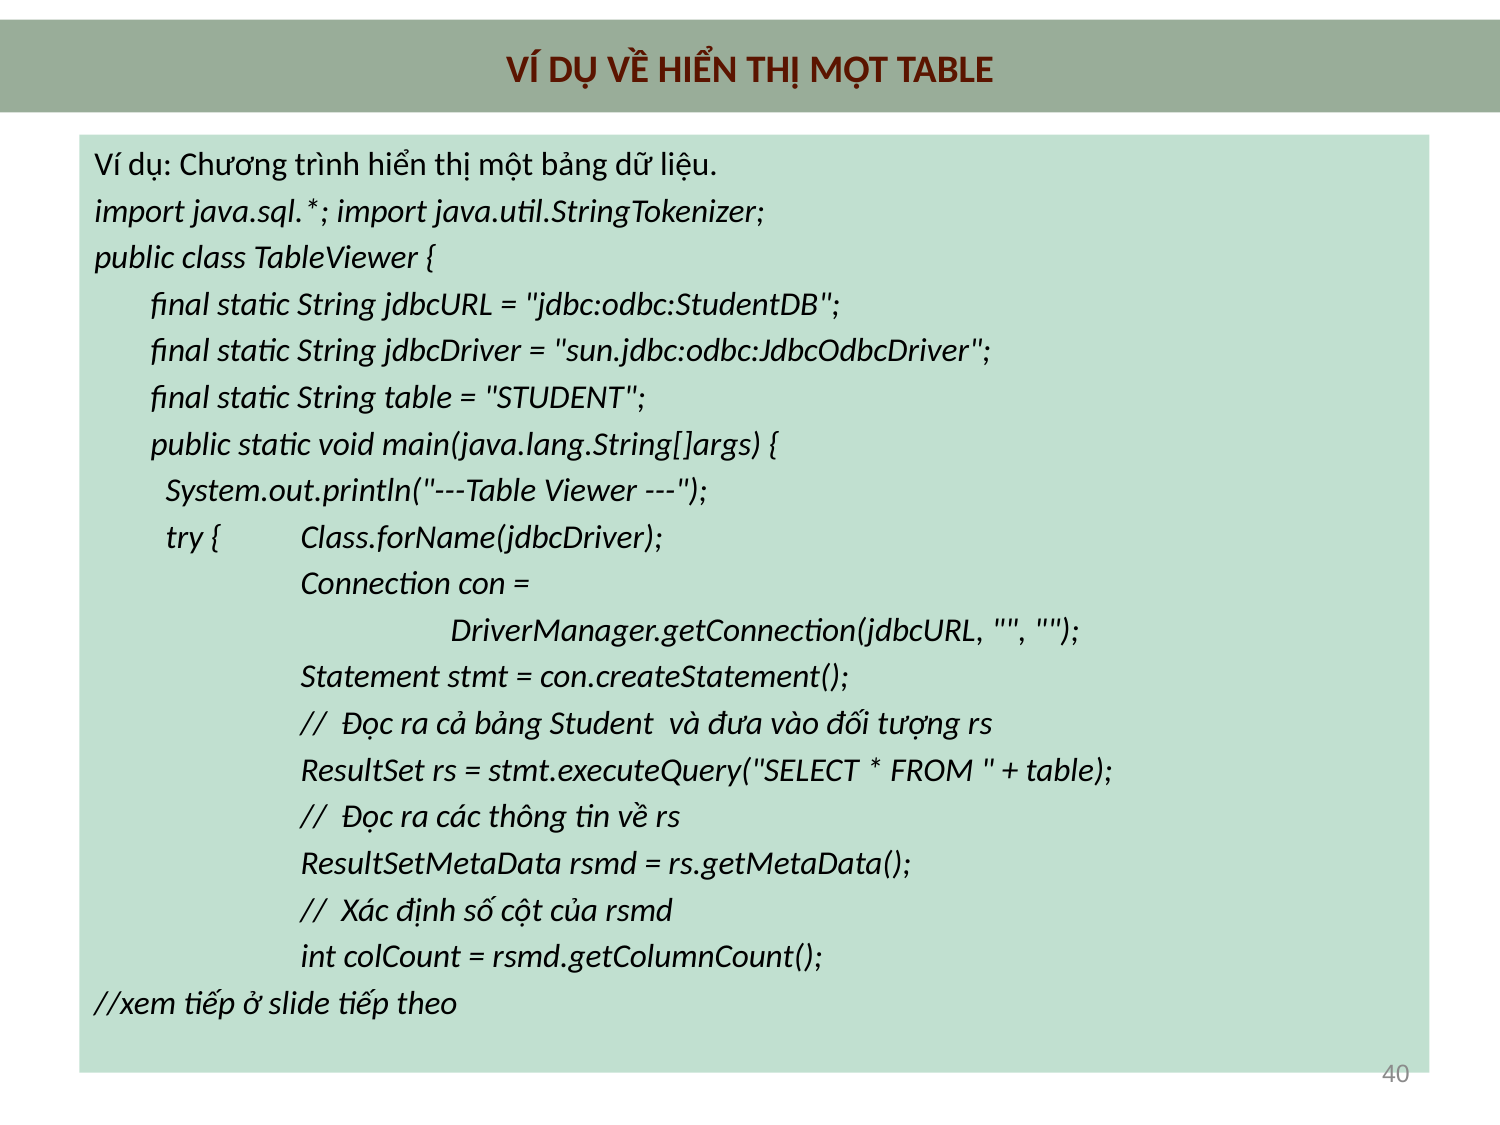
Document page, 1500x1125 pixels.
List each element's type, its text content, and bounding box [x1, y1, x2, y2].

text_box [0, 19, 1500, 113]
slide_number 40 [1074, 1042, 1425, 1103]
list Ví dụ: Chương trình hiển thị một bảng dữ liệu. import java.sql.*; import java.util.StringTokenizer; public class TableViewer { final static String jdbcURL = "jdbc:odbc:StudentDB"; final static String jdbcDriver = "sun.jdbc:odbc:JdbcOdbcDriver"; final static String table = "STUDENT"; public static void main(java.lang.String[]args) { System.out.println("---Table Viewer ---"); try { Class.forName(jdbcDriver); Connection con = DriverManager.getConnection(jdbcURL, "", ""); Statement stmt = con.createStatement(); // Đọc ra cả bảng Student và đưa vào đối tượng rs ResultSet rs = stmt.executeQuery("SELECT * FROM " + table); // Đọc ra các thông tin về rs ResultSetMetaData rsmd = rs.getMetaData(); // Xác định số cột của rsmd int colCount = rsmd.getColumnCount(); //xem tiếp ở slide tiếp theo [79, 134, 1430, 1073]
